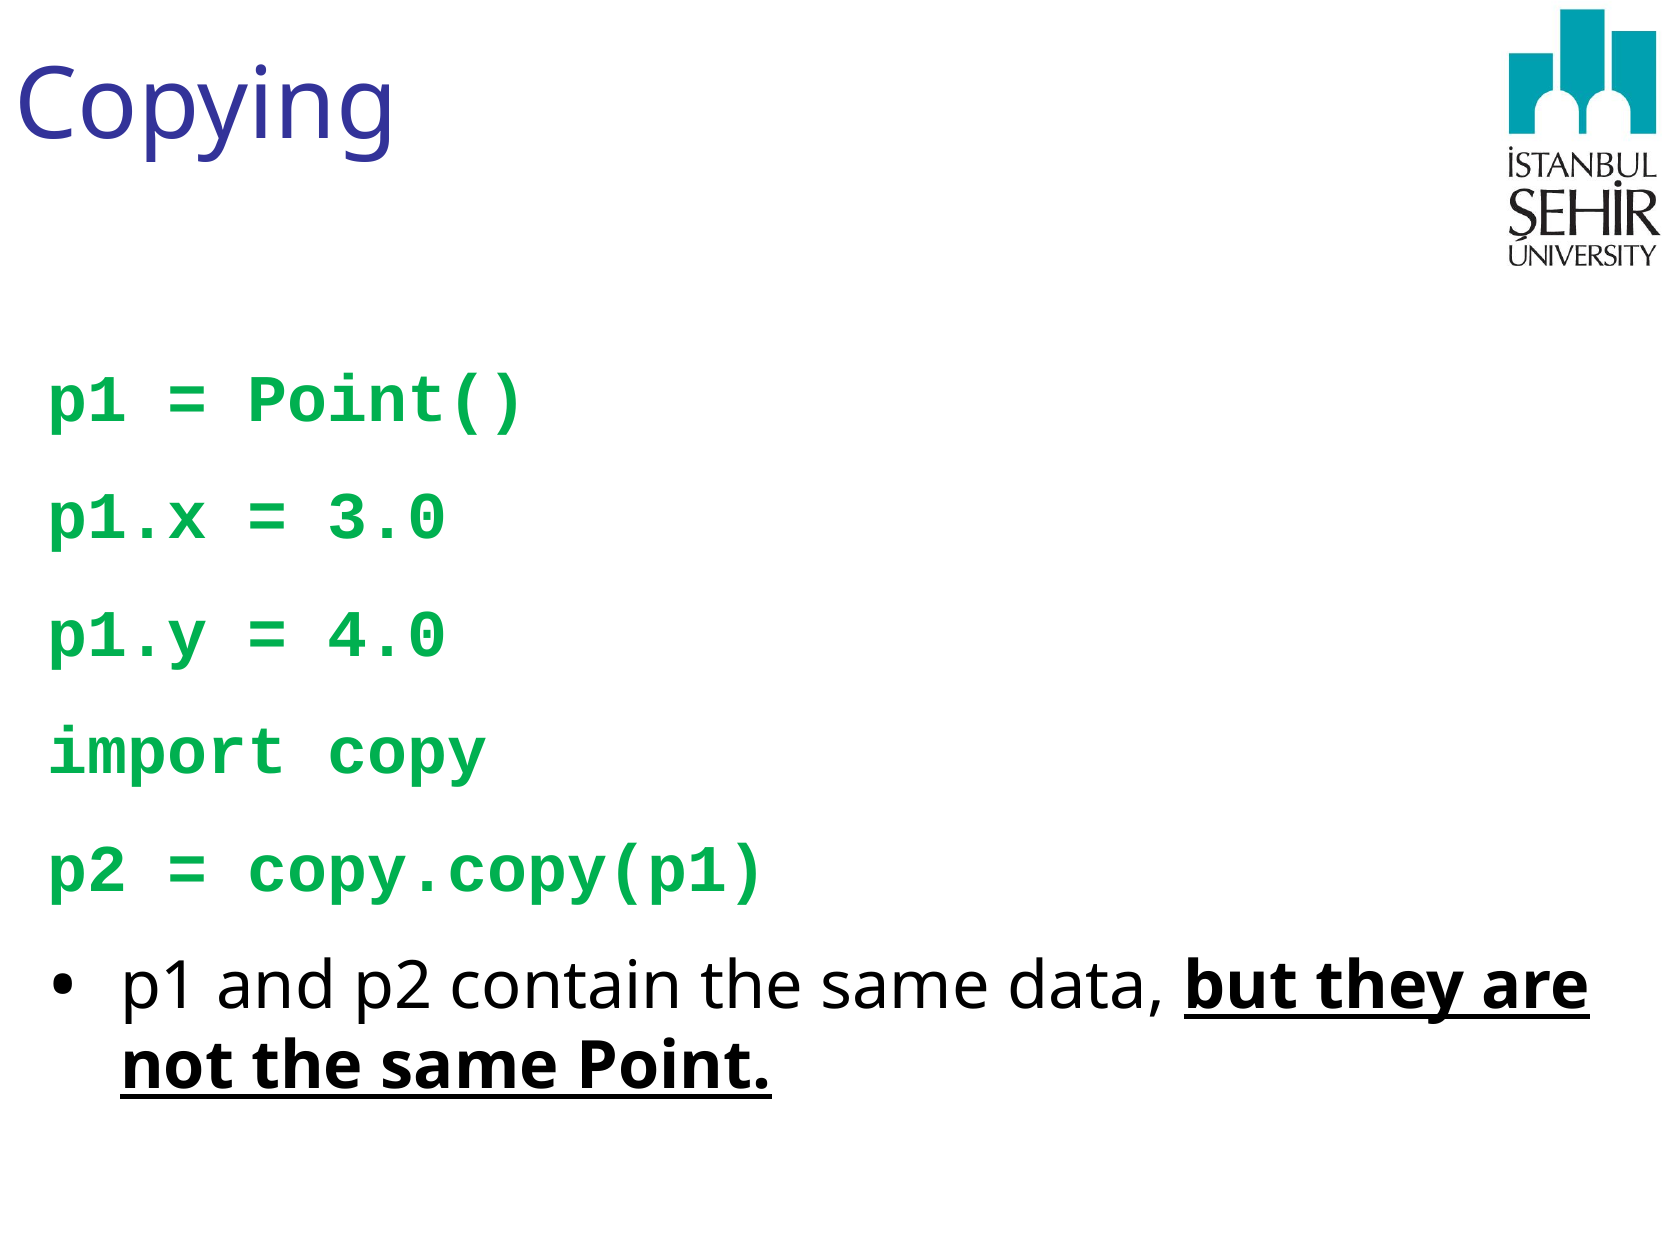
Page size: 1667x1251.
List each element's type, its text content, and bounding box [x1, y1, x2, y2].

title Copying [8, 8, 1663, 188]
picture [1491, 0, 1667, 285]
list p1 = Point() p1.x = 3.0 p1.y = 4.0 import copy p2 = copy.copy(p1) p1 and p2 contain the same data, but they are not the same Point. [0, 282, 1654, 1175]
